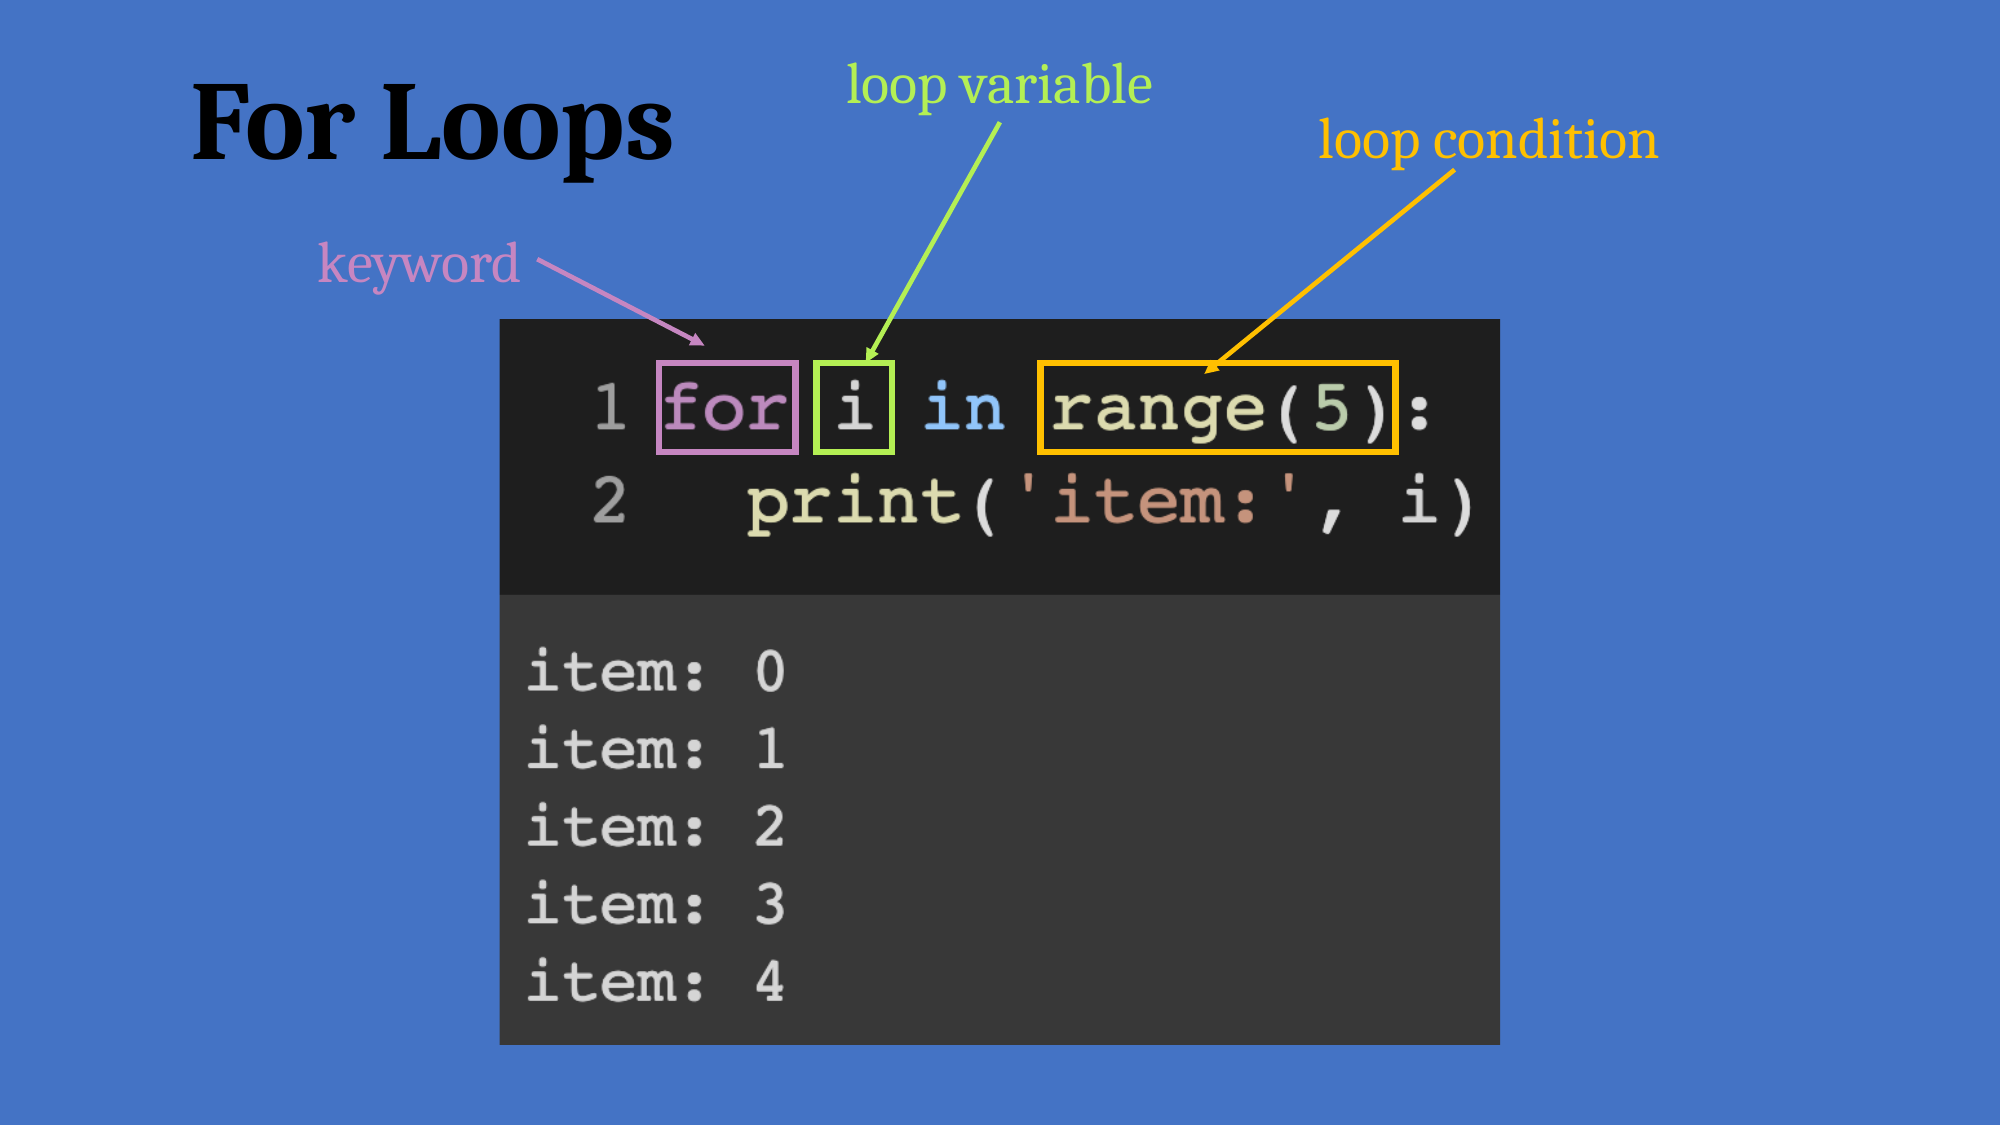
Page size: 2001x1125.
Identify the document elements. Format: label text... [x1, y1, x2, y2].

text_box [865, 123, 1000, 363]
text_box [545, 259, 705, 346]
text_box For Loops [0, 14, 866, 232]
text_box loop condition [1303, 92, 1676, 178]
text_box loop variable [831, 37, 1169, 123]
picture [499, 318, 1501, 1045]
text_box keyword [303, 216, 538, 302]
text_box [1204, 169, 1455, 374]
